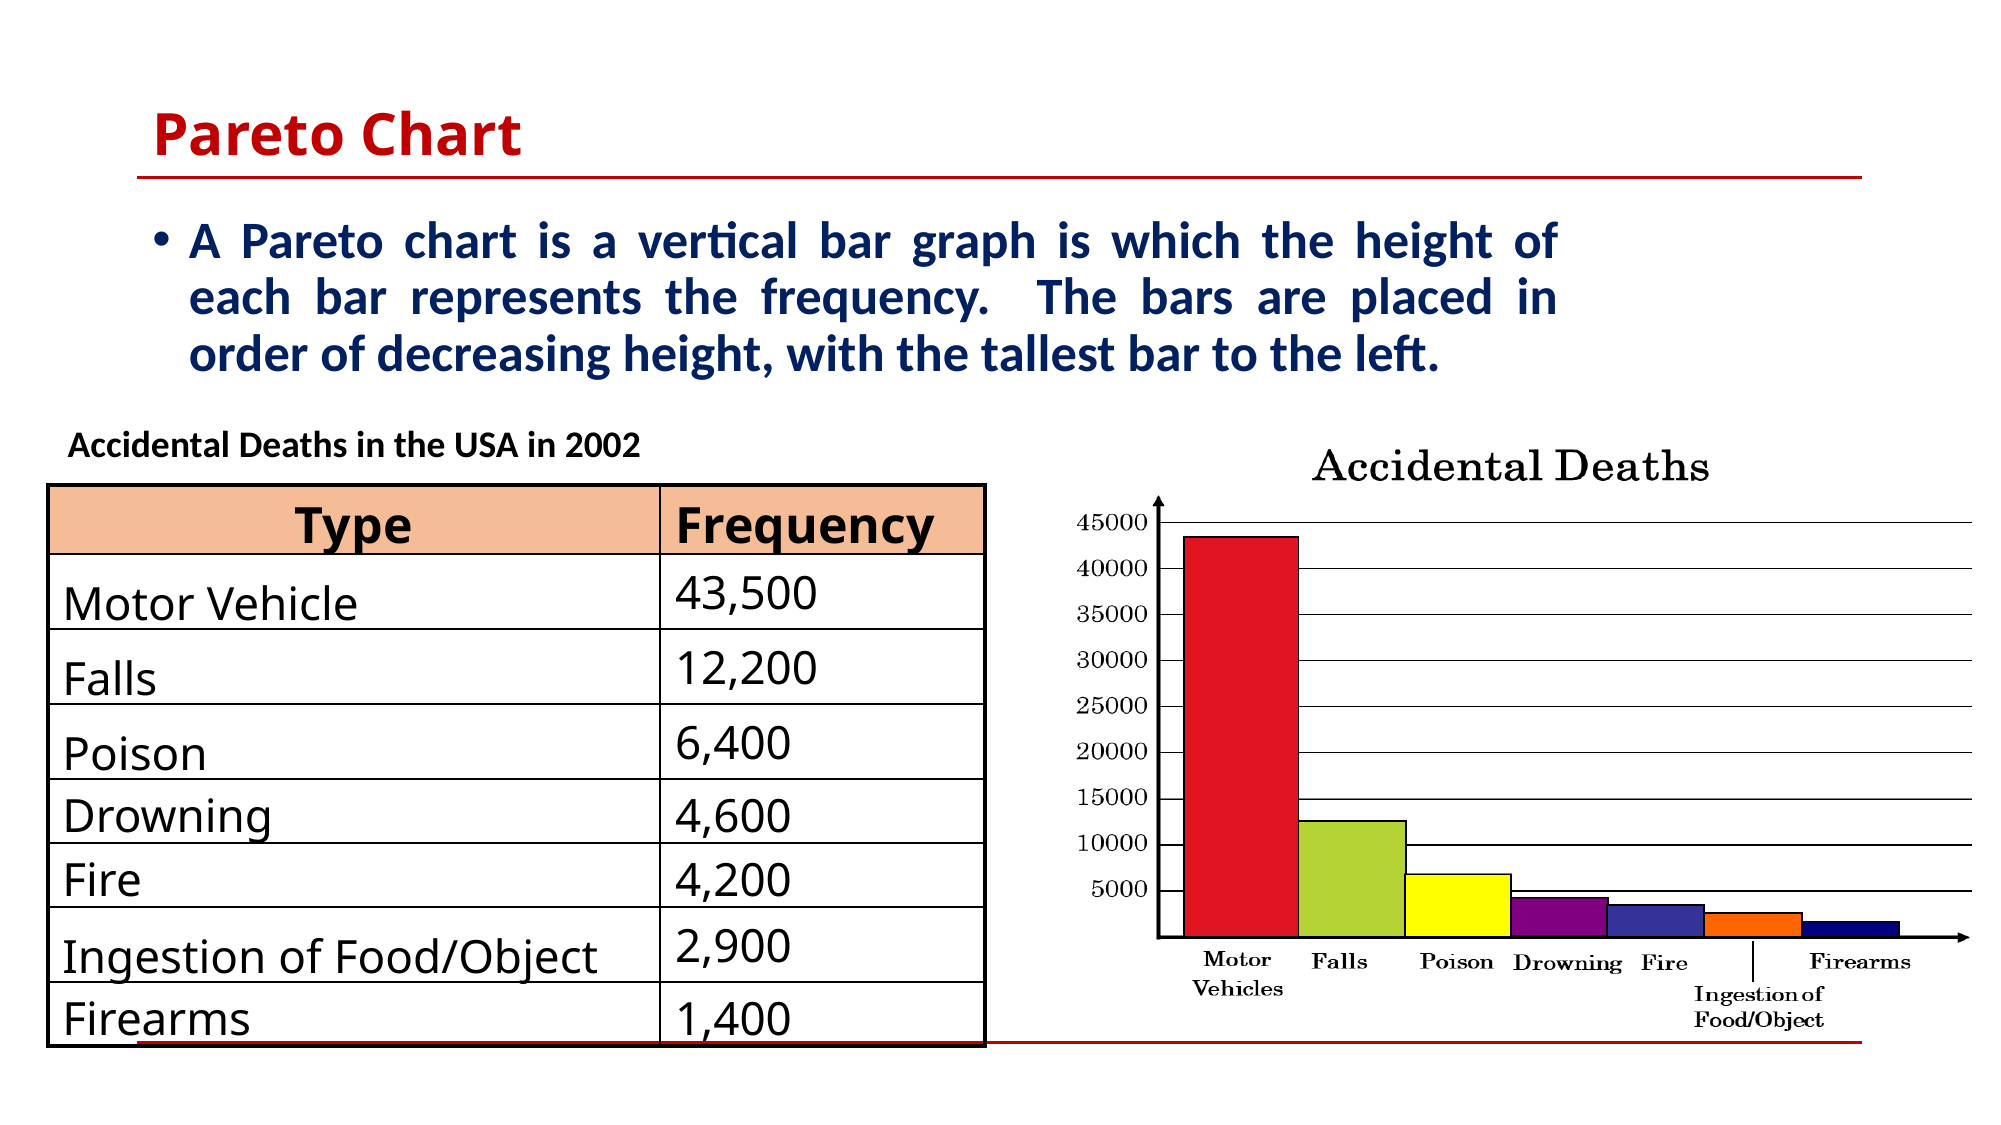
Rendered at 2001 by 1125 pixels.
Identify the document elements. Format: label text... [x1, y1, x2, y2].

table_cell Firearms [50, 983, 659, 1044]
text_box Accidental Deaths in the USA in 2002 [53, 412, 657, 473]
table_cell 1,400 [661, 983, 983, 1044]
table_header Frequency [661, 487, 983, 553]
table_cell 43,500 [661, 555, 983, 628]
table_header Type [50, 487, 659, 553]
table_cell 6,400 [661, 705, 983, 778]
table_cell Poison [50, 705, 659, 778]
title Pareto Chart [137, 90, 1863, 178]
table_cell Ingestion of Food/Object [50, 908, 659, 981]
table_cell 4,200 [661, 844, 983, 906]
text_box A Pareto chart is a vertical bar graph is which the height of each bar represents the frequency. The bars are placed in order of decreasing height, with the tallest bar to the left. [137, 205, 1575, 426]
table_cell 12,200 [661, 630, 983, 703]
table_cell Motor Vehicle [50, 555, 659, 628]
table_cell Fire [50, 844, 659, 906]
table_cell 4,600 [661, 780, 983, 842]
table_cell Drowning [50, 780, 659, 842]
picture [999, 425, 1982, 1045]
table_cell 2,900 [661, 908, 983, 981]
table_cell Falls [50, 630, 659, 703]
